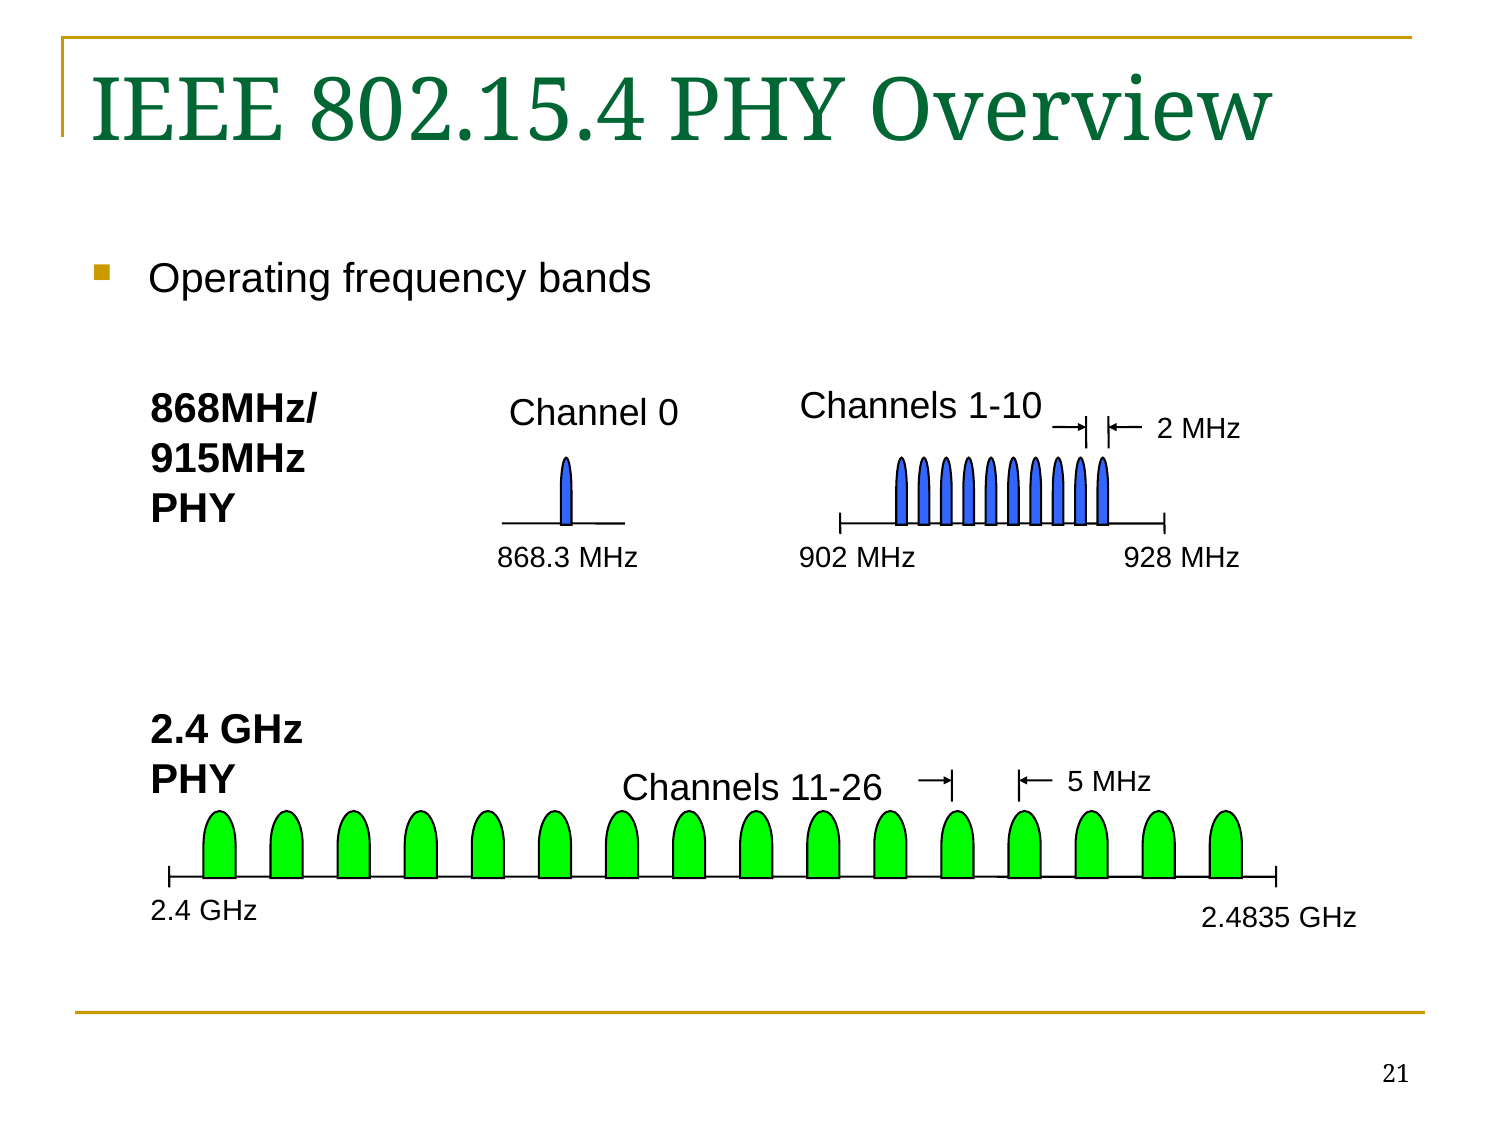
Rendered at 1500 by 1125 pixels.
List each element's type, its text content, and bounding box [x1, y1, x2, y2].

list Operating frequency bands [76, 243, 1352, 919]
title IEEE 802.15.4 PHY Overview [75, 45, 1425, 233]
slide_number 21 [1074, 1024, 1425, 1100]
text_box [135, 373, 1373, 942]
